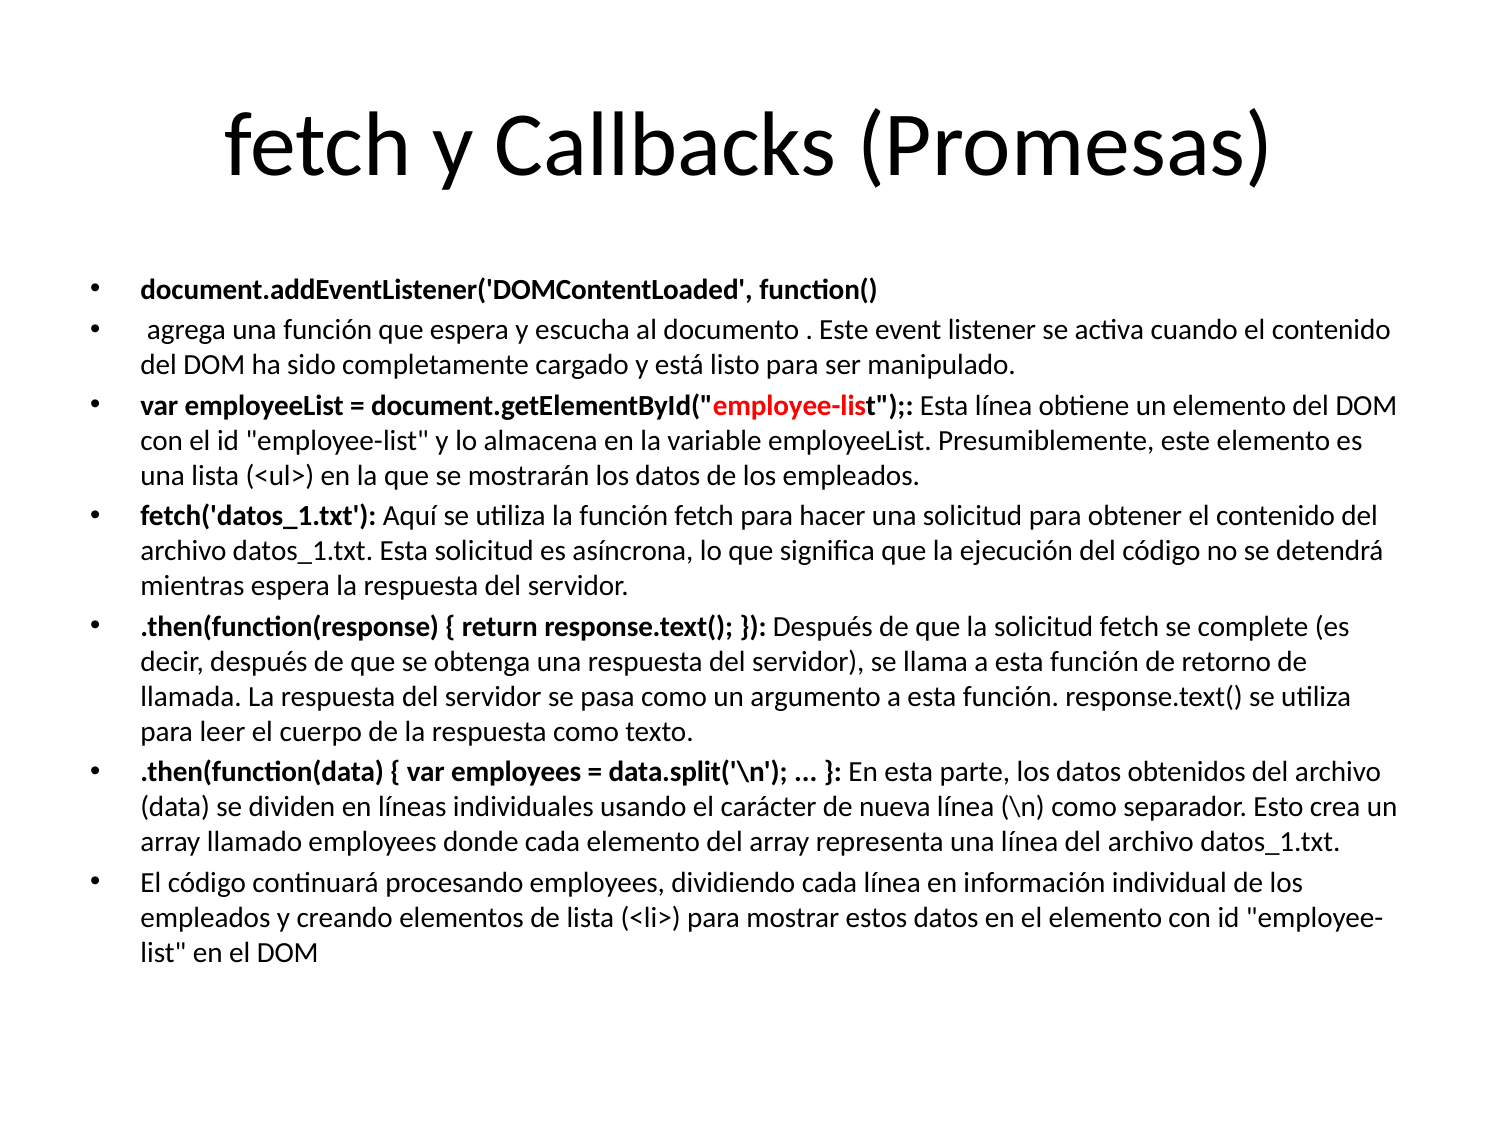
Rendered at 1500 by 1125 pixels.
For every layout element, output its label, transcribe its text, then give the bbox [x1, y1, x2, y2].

title fetch y Callbacks (Promesas) [75, 45, 1425, 233]
list document.addEventListener('DOMContentLoaded', function() agrega una función que espera y escucha al documento . Este event listener se activa cuando el contenido del DOM ha sido completamente cargado y está listo para ser manipulado. var employeeList = document.getElementById("employee-list");: Esta línea obtiene un elemento del DOM con el id "employee-list" y lo almacena en la variable employeeList. Presumiblemente, este elemento es una lista (<ul>) en la que se mostrarán los datos de los empleados. fetch('datos_1.txt'): Aquí se utiliza la función fetch para hacer una solicitud para obtener el contenido del archivo datos_1.txt. Esta solicitud es asíncrona, lo que significa que la ejecución del código no se detendrá mientras espera la respuesta del servidor. .then(function(response) { return response.text(); }): Después de que la solicitud fetch se complete (es decir, después de que se obtenga una respuesta del servidor), se llama a esta función de retorno de llamada. La respuesta del servidor se pasa como un argumento a esta función. response.text() se utiliza para leer el cuerpo de la respuesta como texto. .then(function(data) { var employees = data.split('\n'); ... }: En esta parte, los datos obtenidos del archivo (data) se dividen en líneas individuales usando el carácter de nueva línea (\n) como separador. Esto crea un array llamado employees donde cada elemento del array representa una línea del archivo datos_1.txt. El código continuará procesando employees, dividiendo cada línea en información individual de los empleados y creando elementos de lista (<li>) para mostrar estos datos en el elemento con id "employee-list" en el DOM [75, 262, 1425, 1005]
